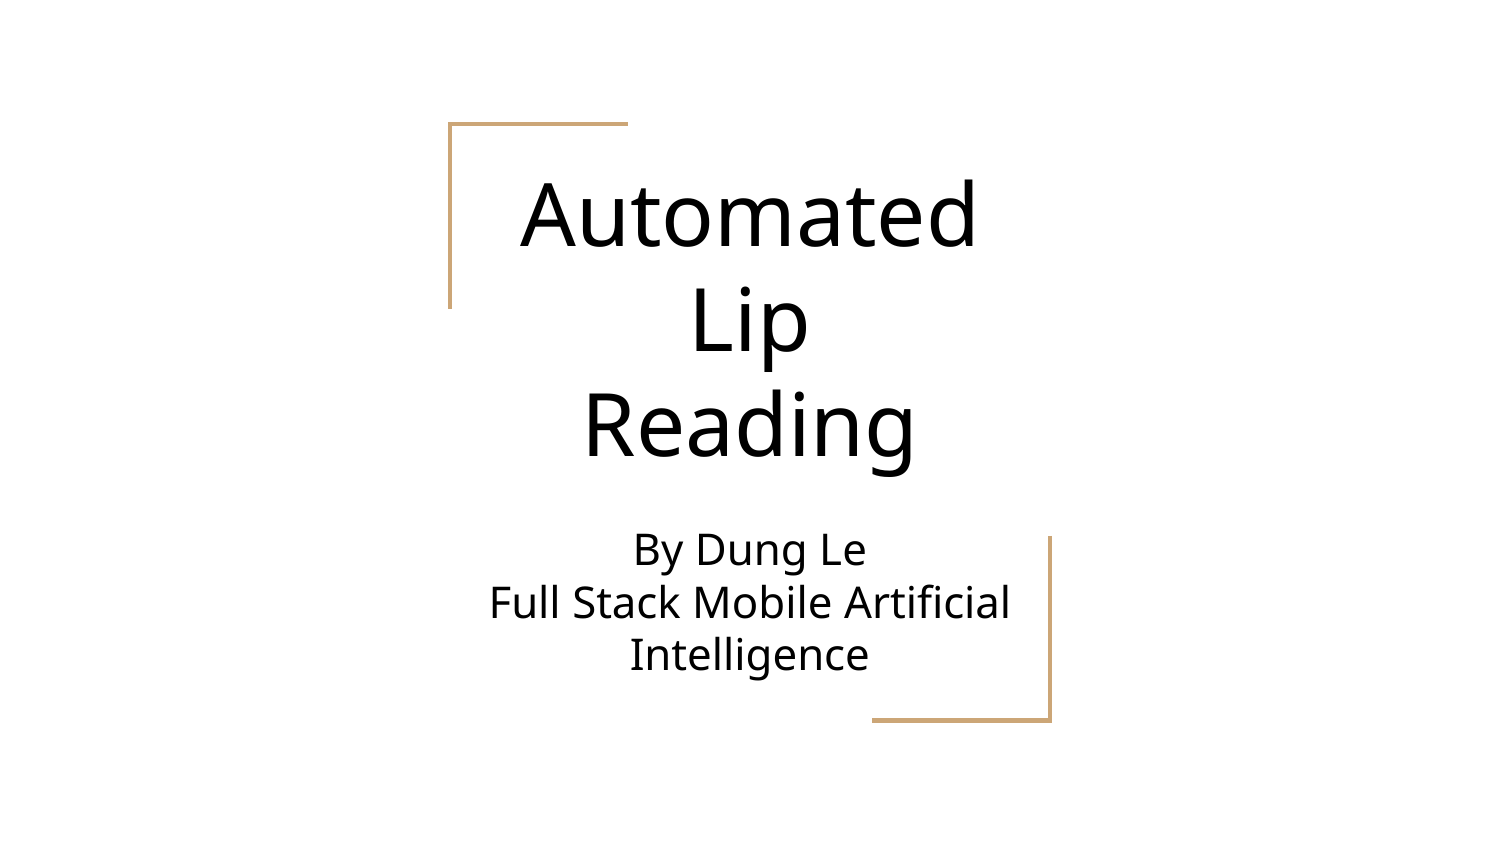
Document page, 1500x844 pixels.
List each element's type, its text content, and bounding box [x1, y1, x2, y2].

title Automated Lip Reading [499, 236, 1001, 490]
subtitle By Dung Le Full Stack Mobile Artificial Intelligence [448, 507, 1052, 623]
